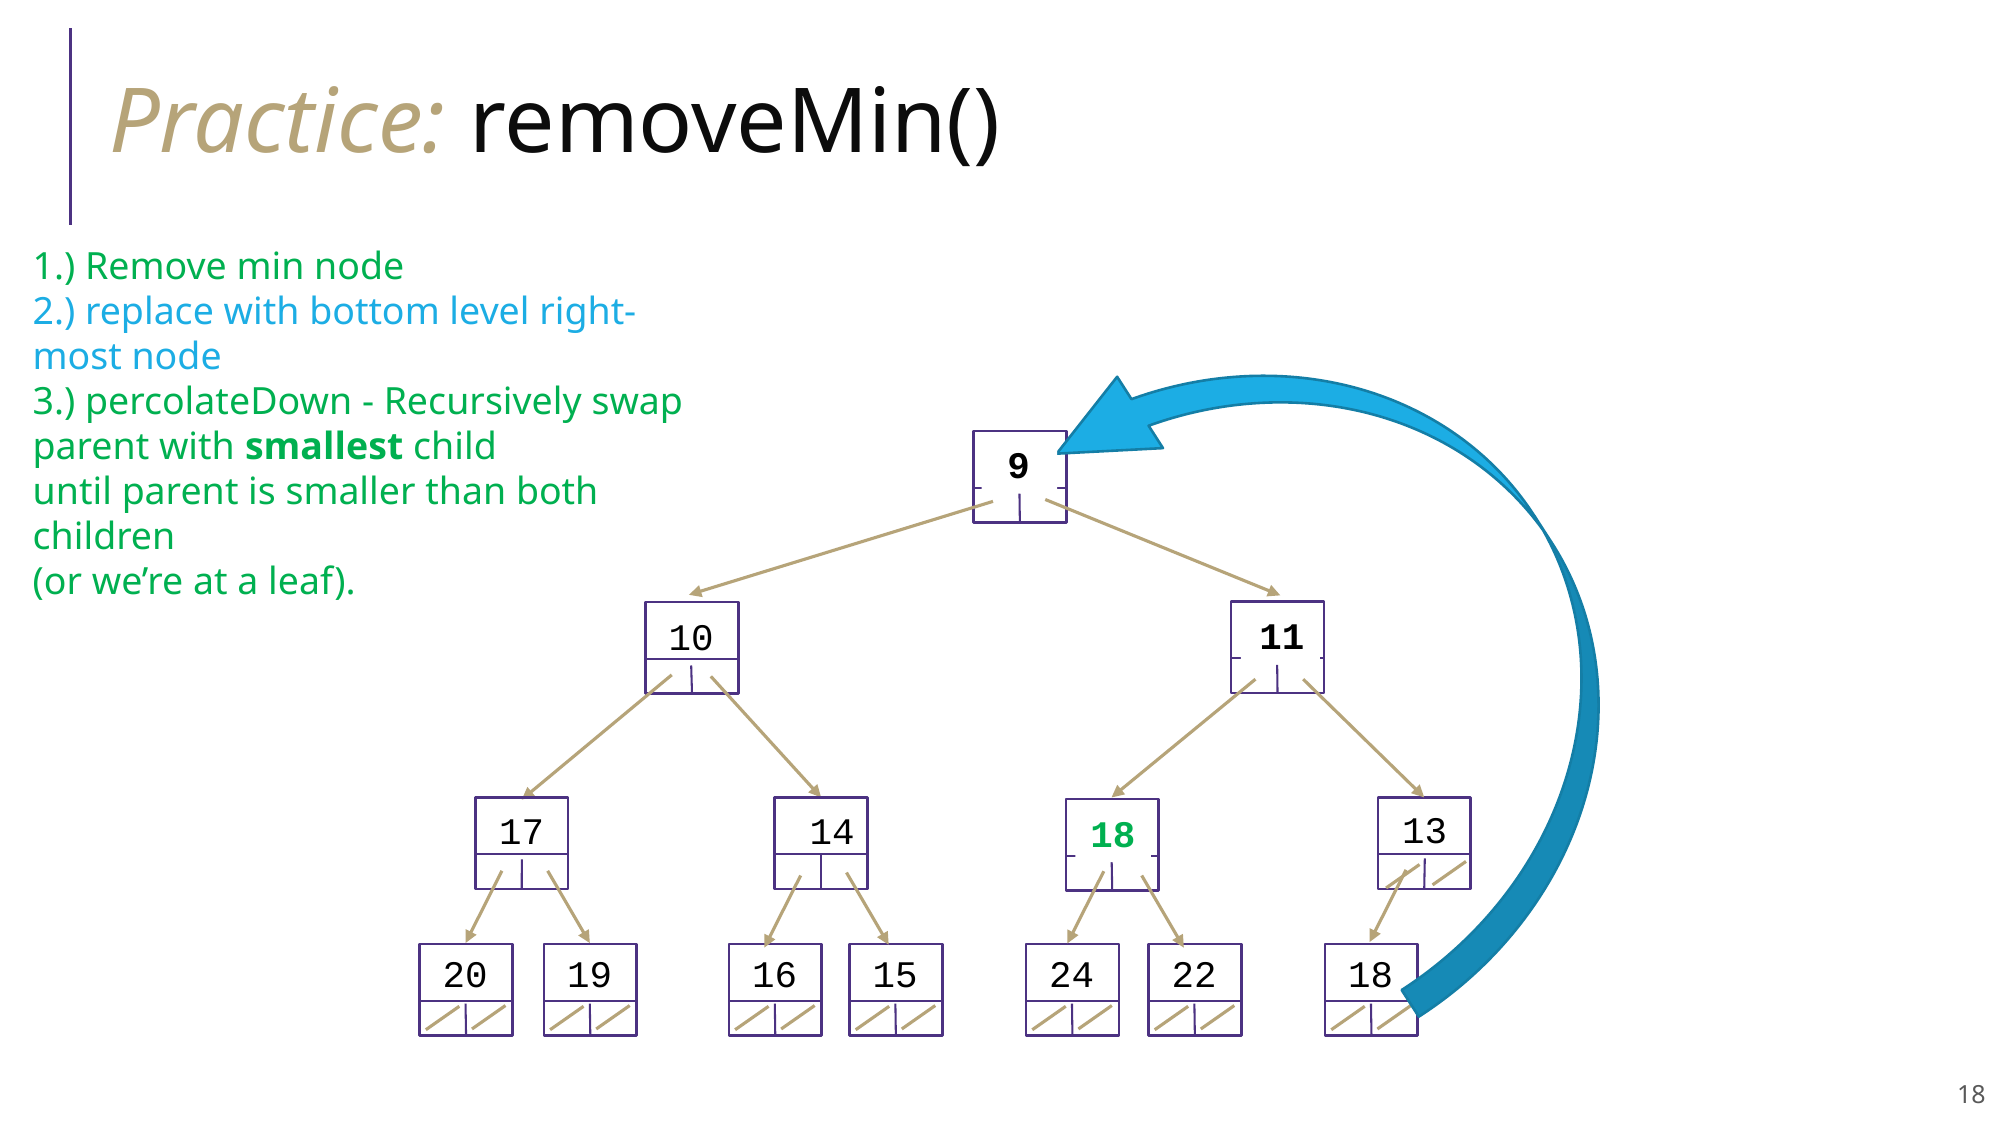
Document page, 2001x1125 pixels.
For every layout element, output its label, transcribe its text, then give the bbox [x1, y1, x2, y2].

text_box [1302, 678, 1425, 798]
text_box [774, 797, 871, 890]
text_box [1324, 942, 1419, 1036]
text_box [1147, 942, 1242, 1036]
text_box [1076, 375, 1599, 1014]
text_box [848, 942, 943, 1036]
title Practice: removeMin() [94, 43, 1930, 210]
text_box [1377, 797, 1471, 890]
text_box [1025, 942, 1120, 1036]
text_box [418, 942, 513, 1036]
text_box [1369, 869, 1407, 943]
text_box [1067, 870, 1104, 944]
text_box 1.) Remove min node 2.) replace with bottom level right-most node 3.) percolateDown - Recursively swap parent with smallest child until parent is smaller than both children (or we’re at a leaf). [17, 235, 720, 700]
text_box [1065, 797, 1159, 891]
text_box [728, 942, 822, 1036]
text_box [1432, 861, 1467, 886]
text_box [1111, 601, 1325, 798]
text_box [846, 872, 889, 945]
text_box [521, 601, 822, 800]
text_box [474, 797, 569, 890]
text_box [1385, 864, 1420, 889]
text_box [465, 870, 503, 944]
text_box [547, 870, 590, 944]
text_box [1141, 875, 1185, 948]
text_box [688, 429, 1281, 596]
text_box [763, 875, 801, 948]
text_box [543, 942, 637, 1036]
